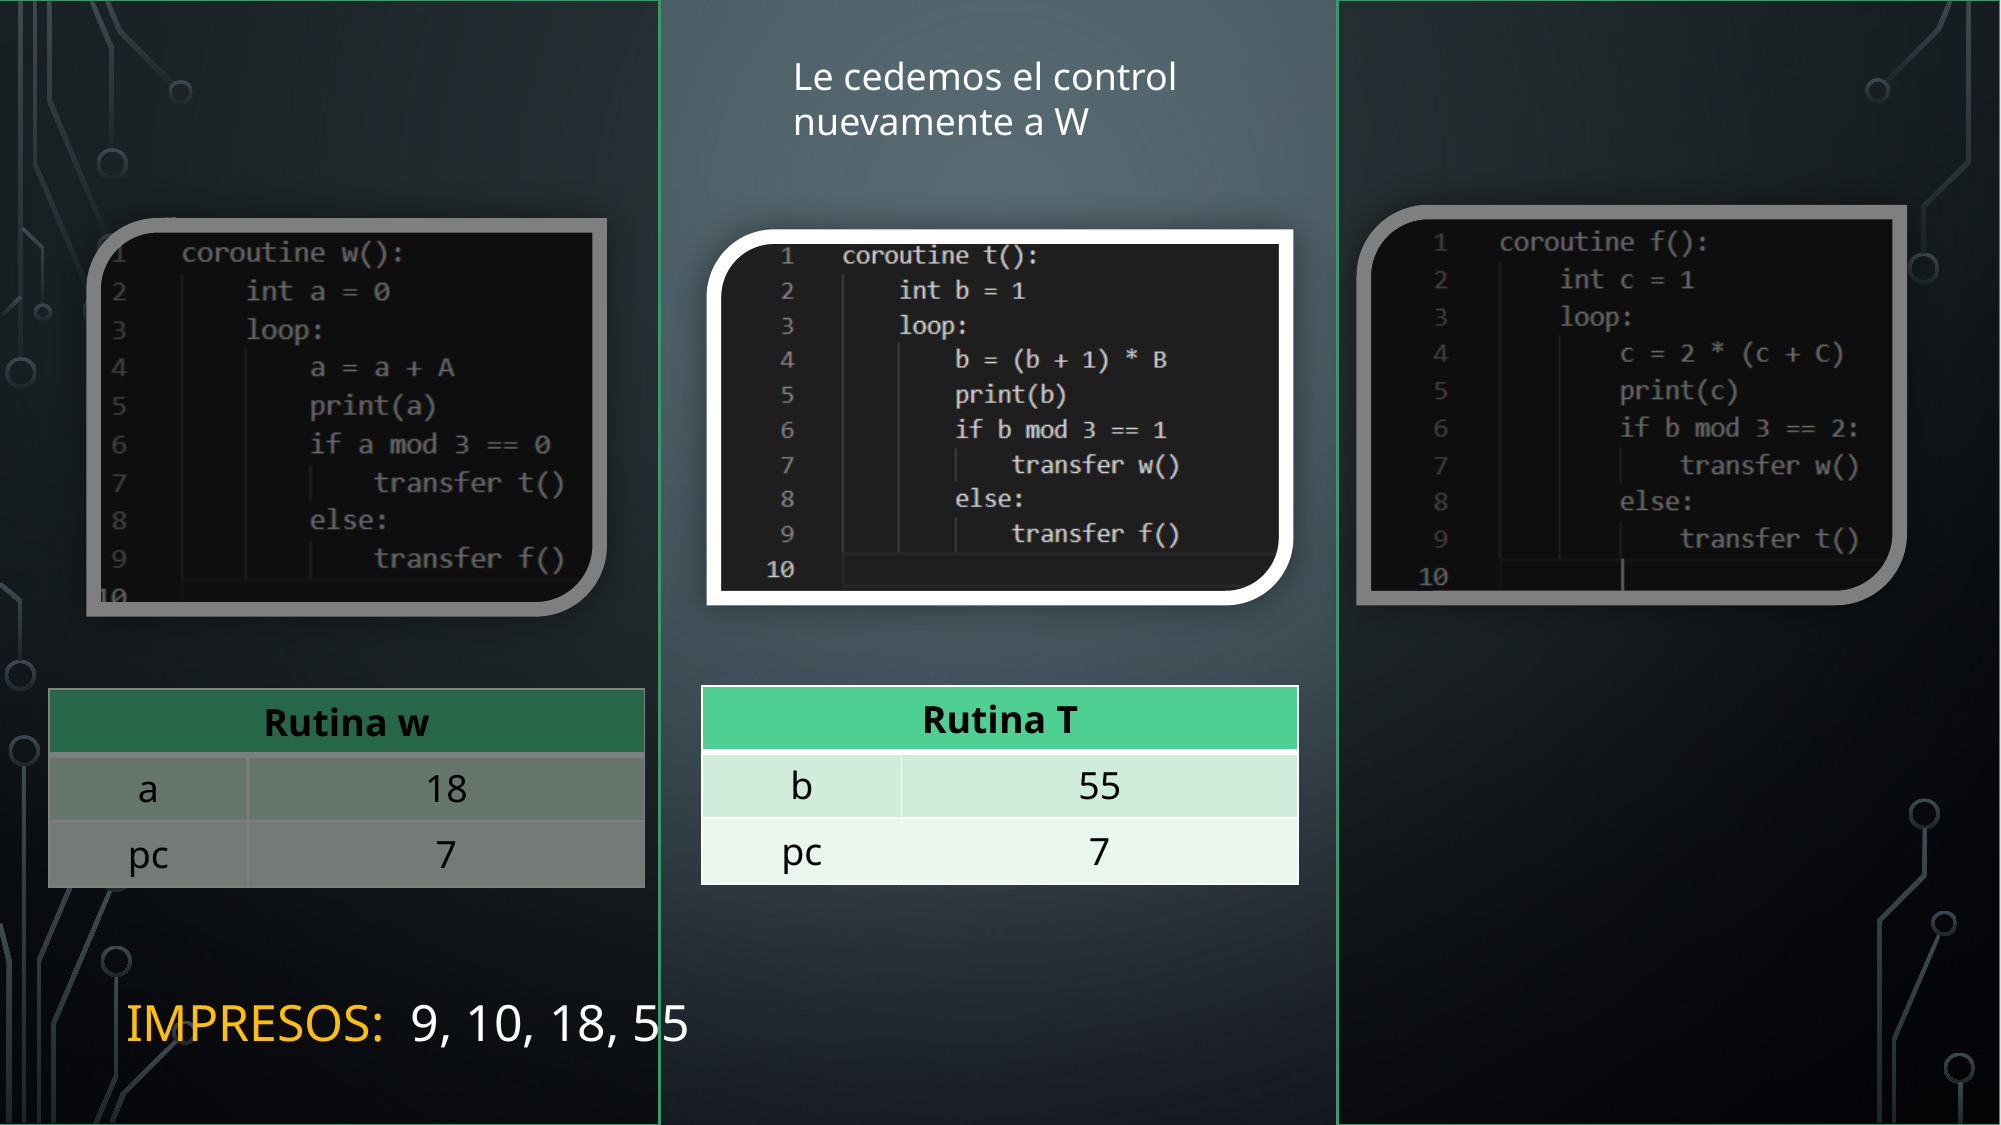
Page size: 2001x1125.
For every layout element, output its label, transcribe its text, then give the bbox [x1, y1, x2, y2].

table_cell pc [703, 819, 901, 883]
picture [93, 225, 600, 610]
text_box Le cedemos el control nuevamente a W [778, 45, 1222, 150]
table_cell b [703, 755, 901, 817]
text_box [0, 0, 661, 1125]
text_box IMPRESOS: 9, 10, 18, 55 [111, 984, 1889, 1059]
picture [1363, 211, 1900, 599]
picture [713, 236, 1287, 599]
table_cell 55 [902, 755, 1297, 817]
table_header Rutina T [703, 687, 1297, 749]
text_box [1336, 0, 2000, 1125]
table_cell 7 [902, 819, 1297, 883]
